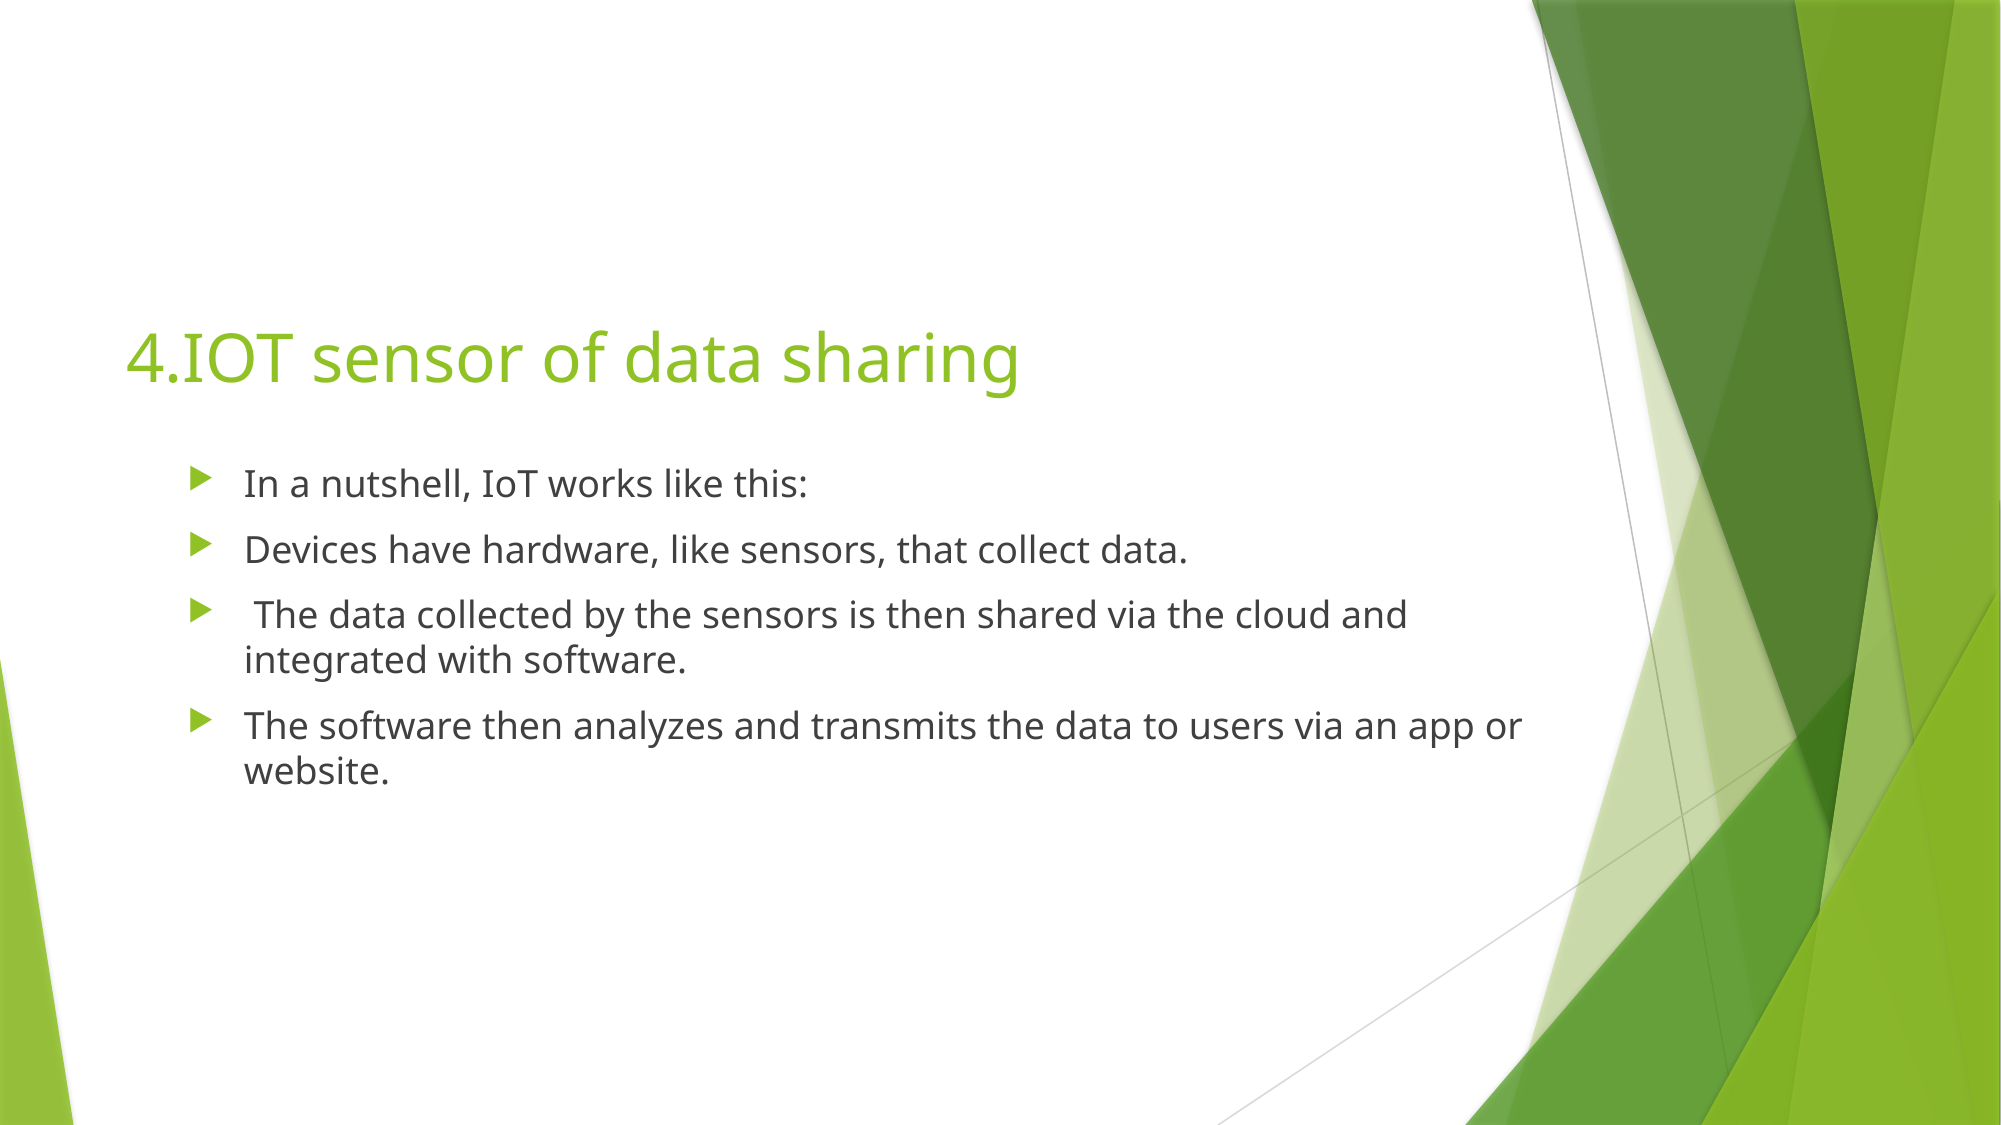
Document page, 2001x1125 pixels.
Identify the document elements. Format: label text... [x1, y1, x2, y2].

list In a nutshell, IoT works like this: Devices have hardware, like sensors, that collect data. The data collected by the sensors is then shared via the cloud and integrated with software. The software then analyzes and transmits the data to users via an app or website. [172, 452, 1583, 1089]
title 4.IOT sensor of data sharing [111, 307, 1522, 405]
